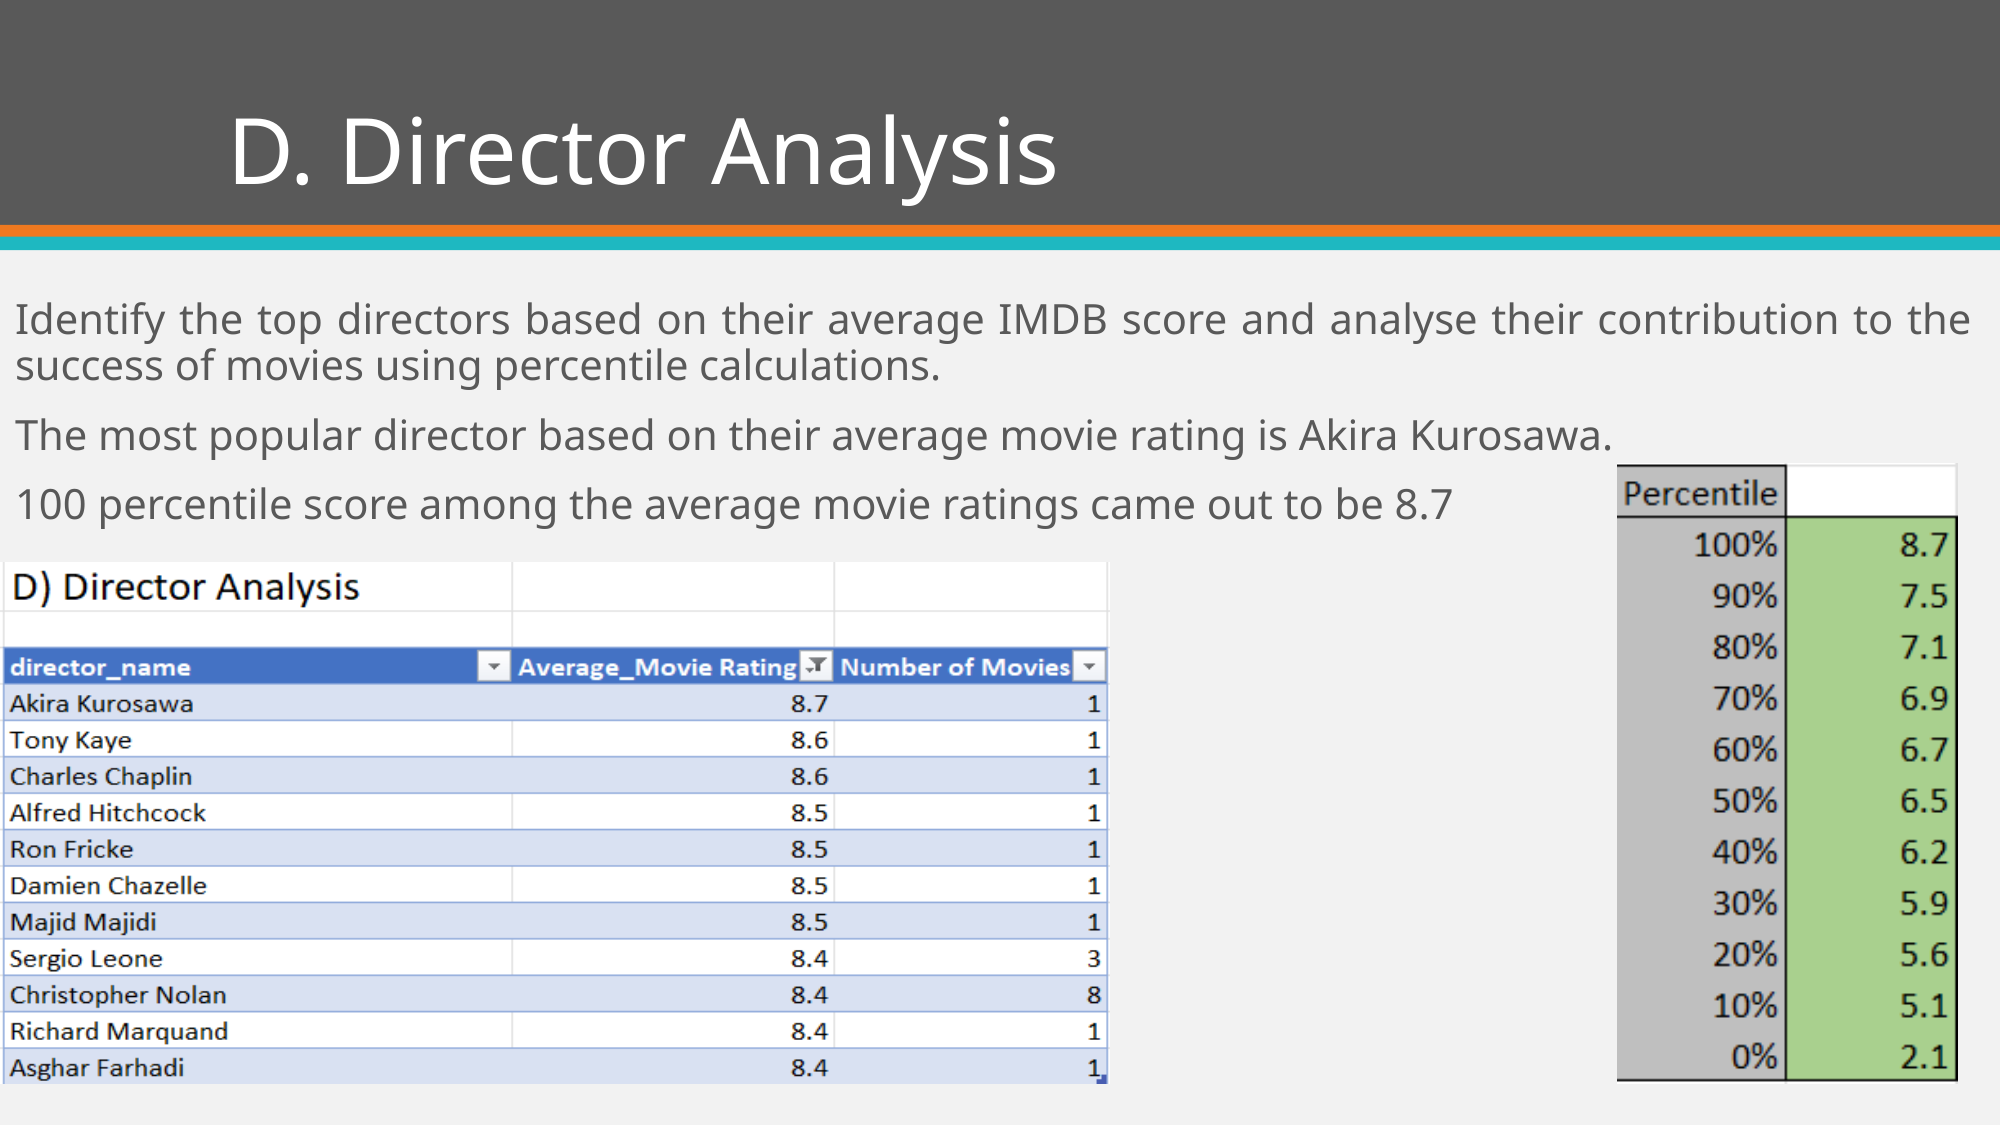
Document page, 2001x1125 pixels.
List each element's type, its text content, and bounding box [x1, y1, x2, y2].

title D. Director Analysis [212, 41, 1788, 212]
picture [1617, 463, 1958, 1084]
list Identify the top directors based on their average IMDB score and analyse their contribution to the success of movies using percentile calculations. The most popular director based on their average movie rating is Akira Kurosawa. 100 percentile score among the average movie ratings came out to be 8.7 [0, 265, 1988, 563]
picture [0, 562, 1110, 1084]
